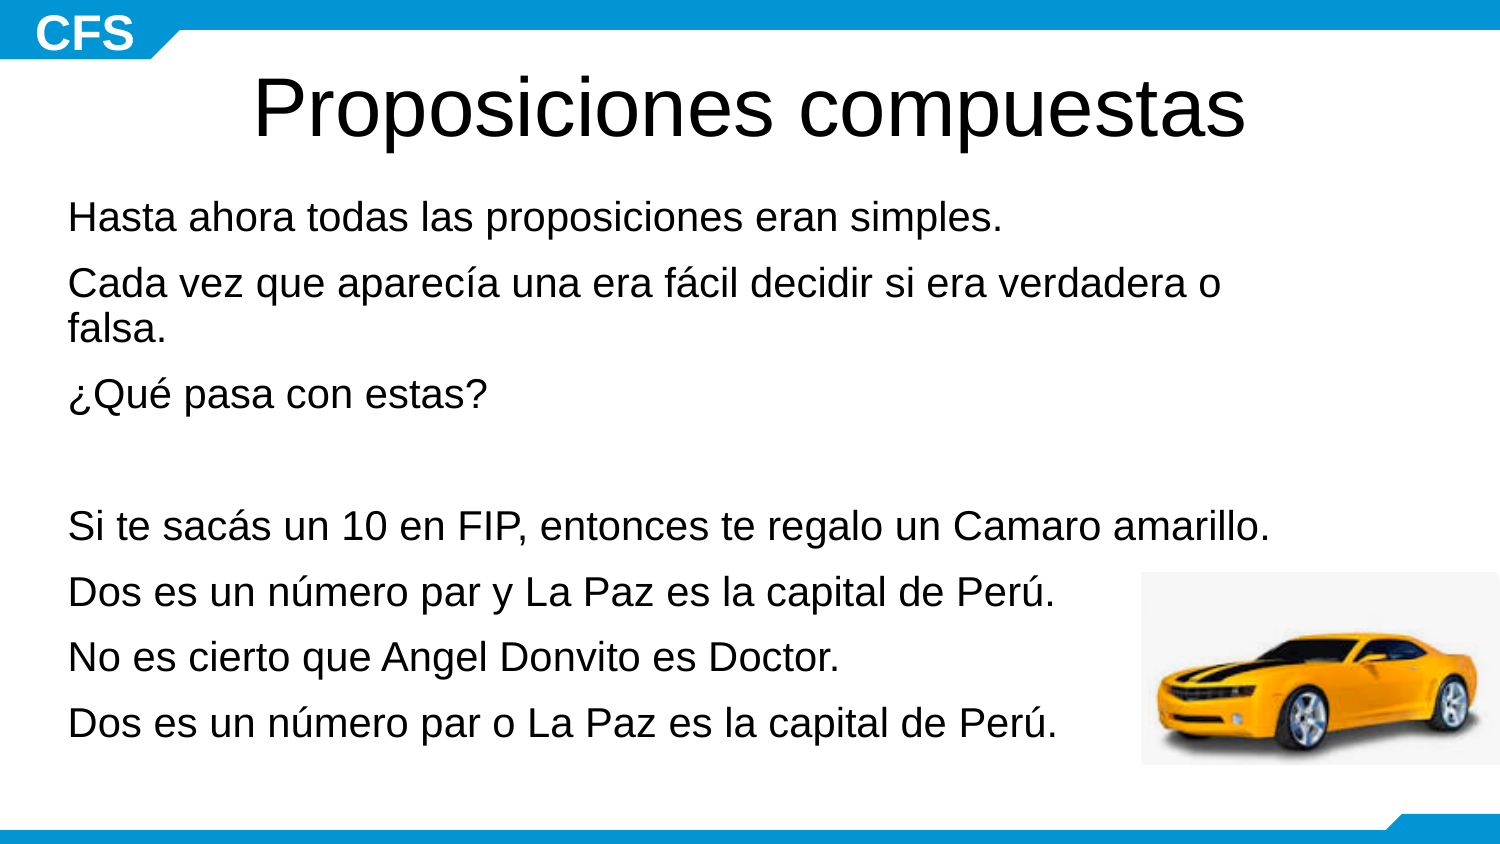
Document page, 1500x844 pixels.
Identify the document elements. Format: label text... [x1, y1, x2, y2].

title Proposiciones compuestas [103, 33, 1397, 185]
list Hasta ahora todas las proposiciones eran simples. Cada vez que aparecía una era fácil decidir si era verdadera o falsa. ¿Qué pasa con estas? Si te sacás un 10 en FIP, entonces te regalo un Camaro amarillo. Dos es un número par y La Paz es la capital de Perú. No es cierto que Angel Donvito es Doctor. Dos es un número par o La Paz es la capital de Perú. [52, 188, 1347, 802]
picture [1141, 571, 1500, 765]
